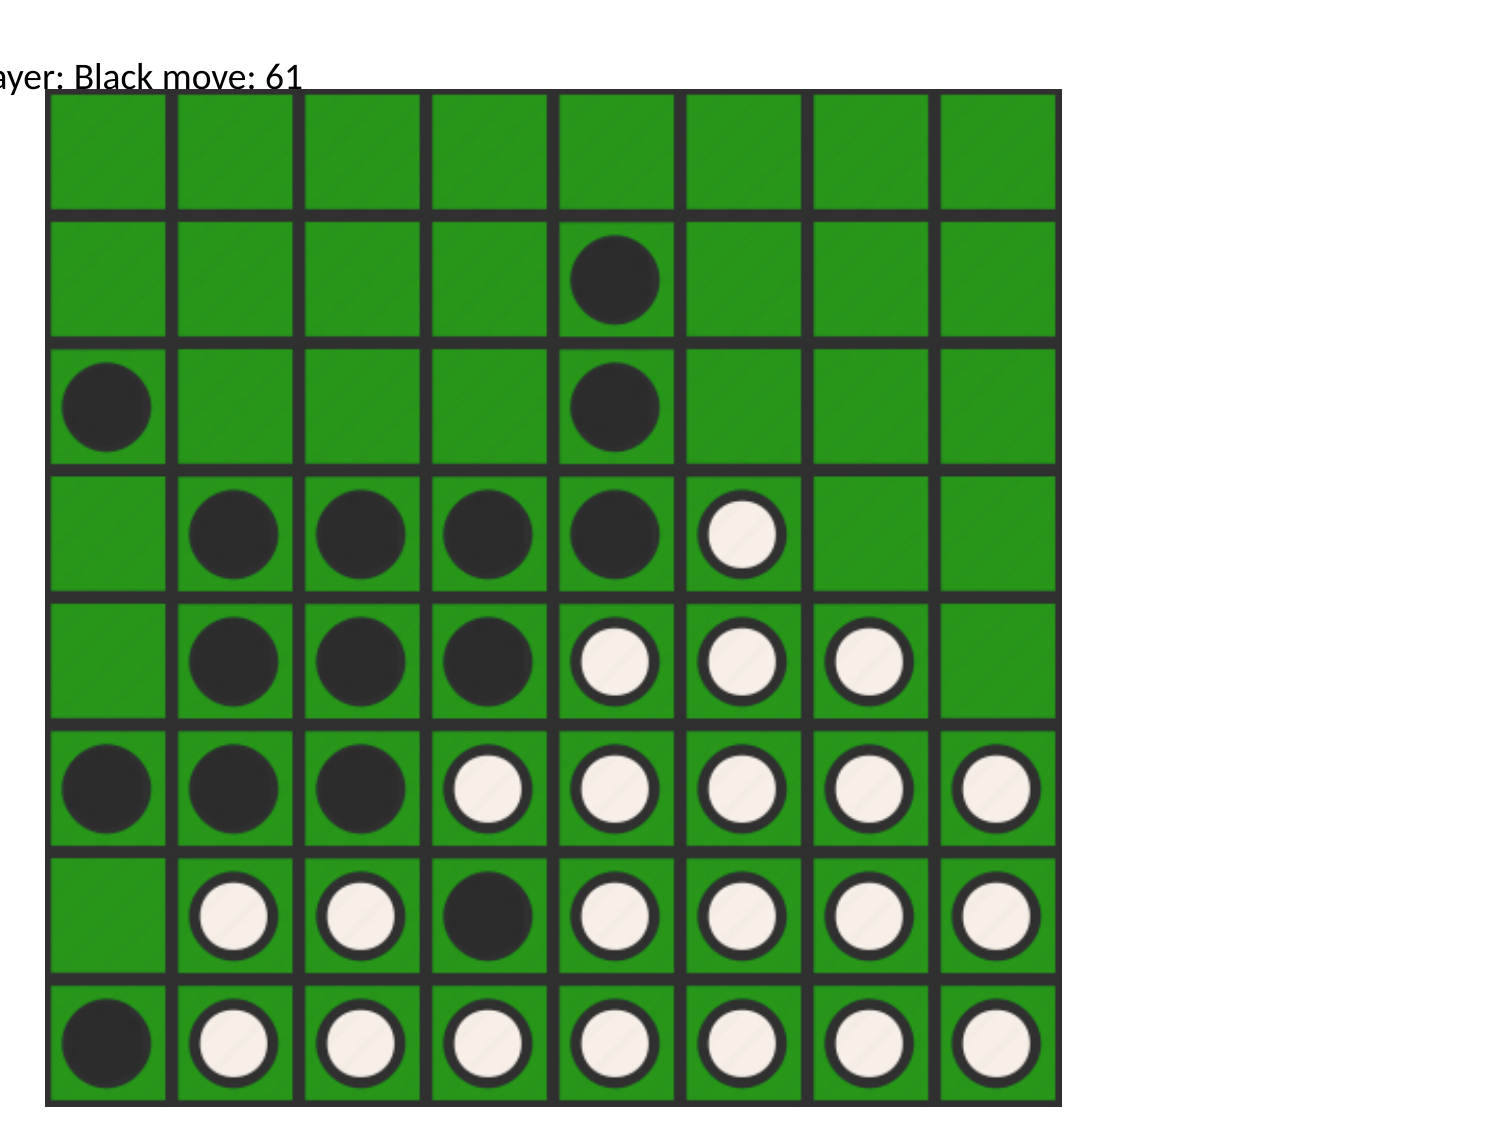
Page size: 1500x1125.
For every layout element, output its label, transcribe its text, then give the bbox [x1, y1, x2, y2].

text_box turn: 33 player: Black move: 61 [0, 44, 319, 105]
picture [44, 89, 1062, 1107]
